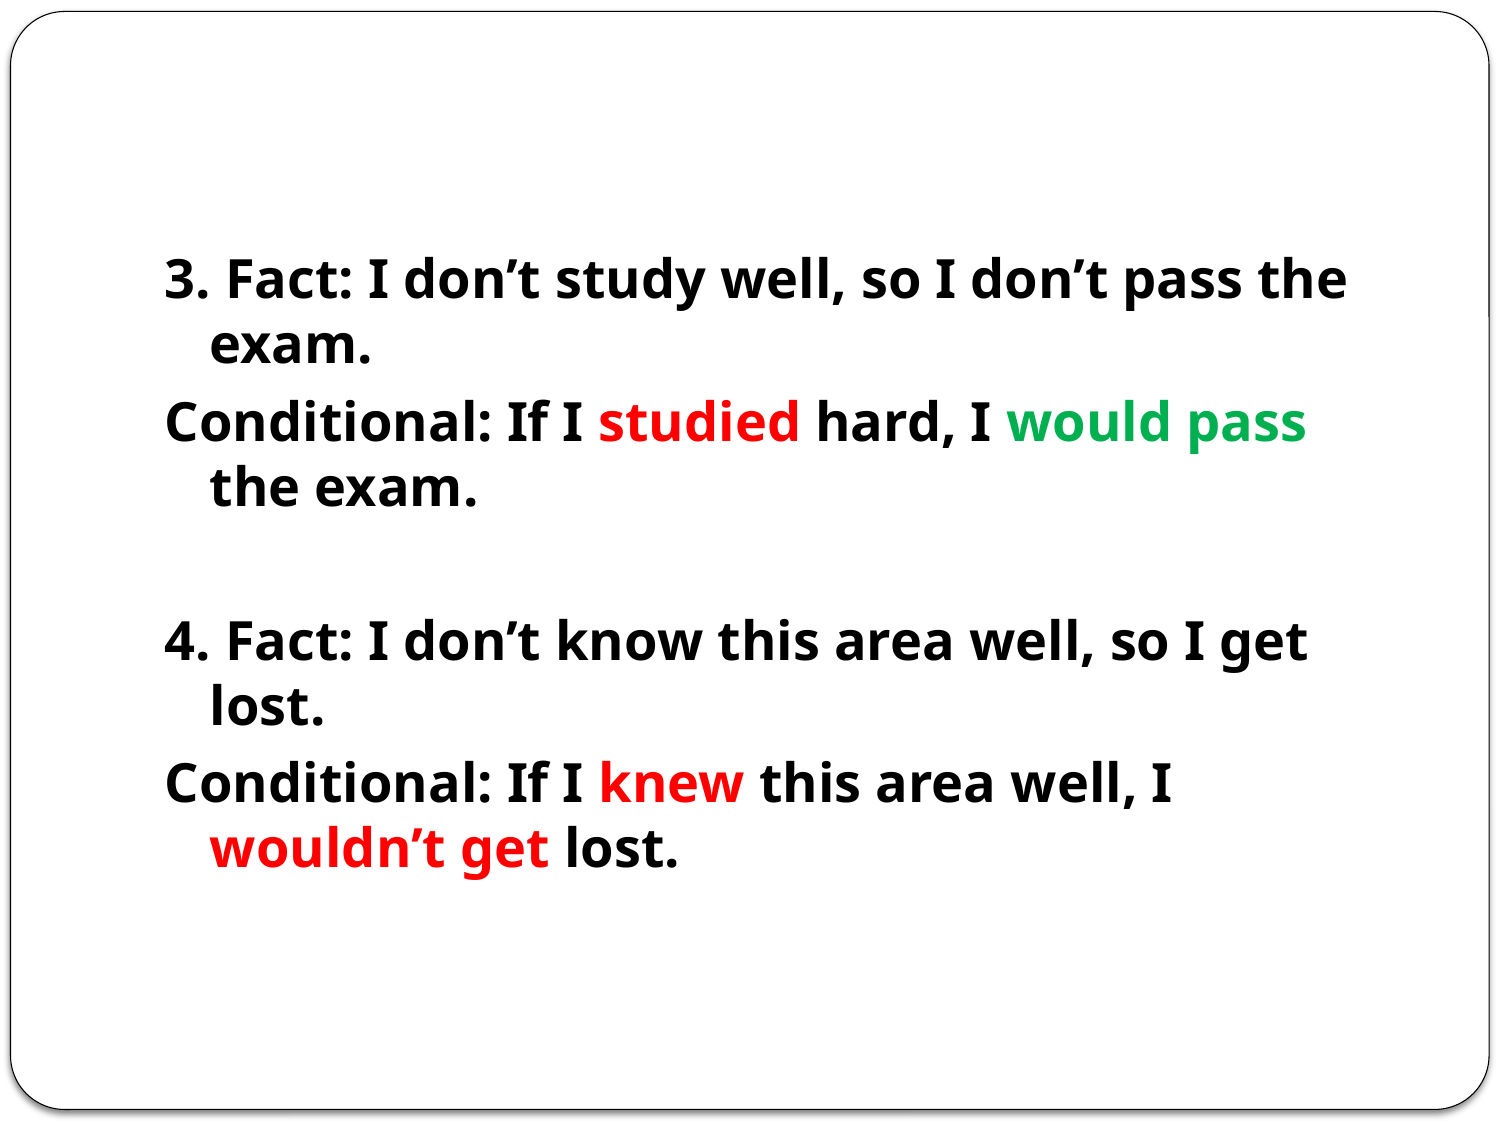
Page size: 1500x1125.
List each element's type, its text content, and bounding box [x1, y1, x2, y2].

list 3. Fact: I don’t study well, so I don’t pass the exam. Conditional: If I studied hard, I would pass the exam. 4. Fact: I don’t know this area well, so I get lost. Conditional: If I knew this area well, I wouldn’t get lost. [150, 237, 1425, 988]
